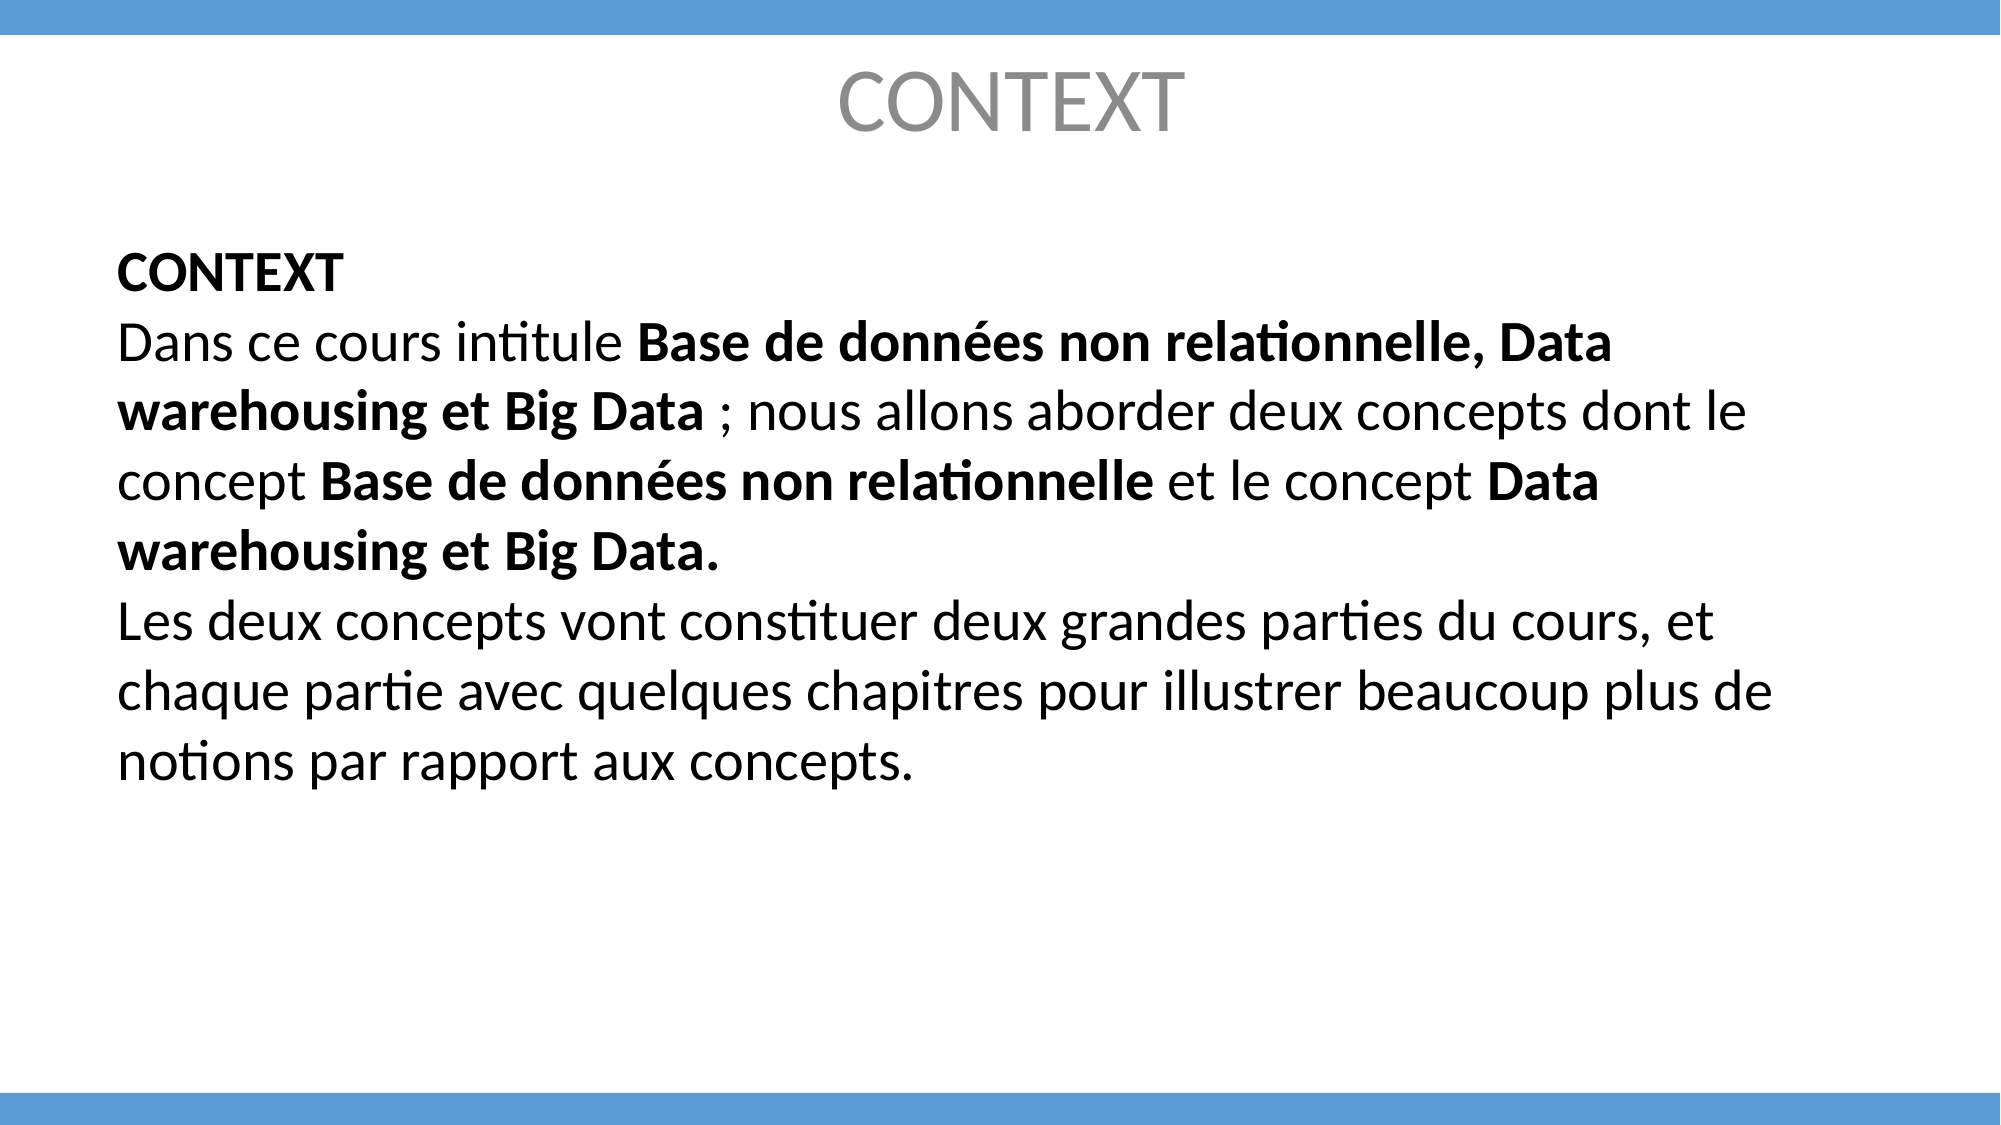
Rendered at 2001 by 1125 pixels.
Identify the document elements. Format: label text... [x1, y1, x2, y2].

text_box CONTEXT Dans ce cours intitule Base de données non relationnelle, Data warehousing et Big Data ; nous allons aborder deux concepts dont le concept Base de données non relationnelle et le concept Data warehousing et Big Data. Les deux concepts vont constituer deux grandes parties du cours, et chaque partie avec quelques chapitres pour illustrer beaucoup plus de notions par rapport aux concepts. [102, 225, 1848, 870]
text_box CONTEXT [446, 39, 1578, 151]
text_box [0, 0, 2000, 36]
text_box [0, 1092, 2000, 1125]
